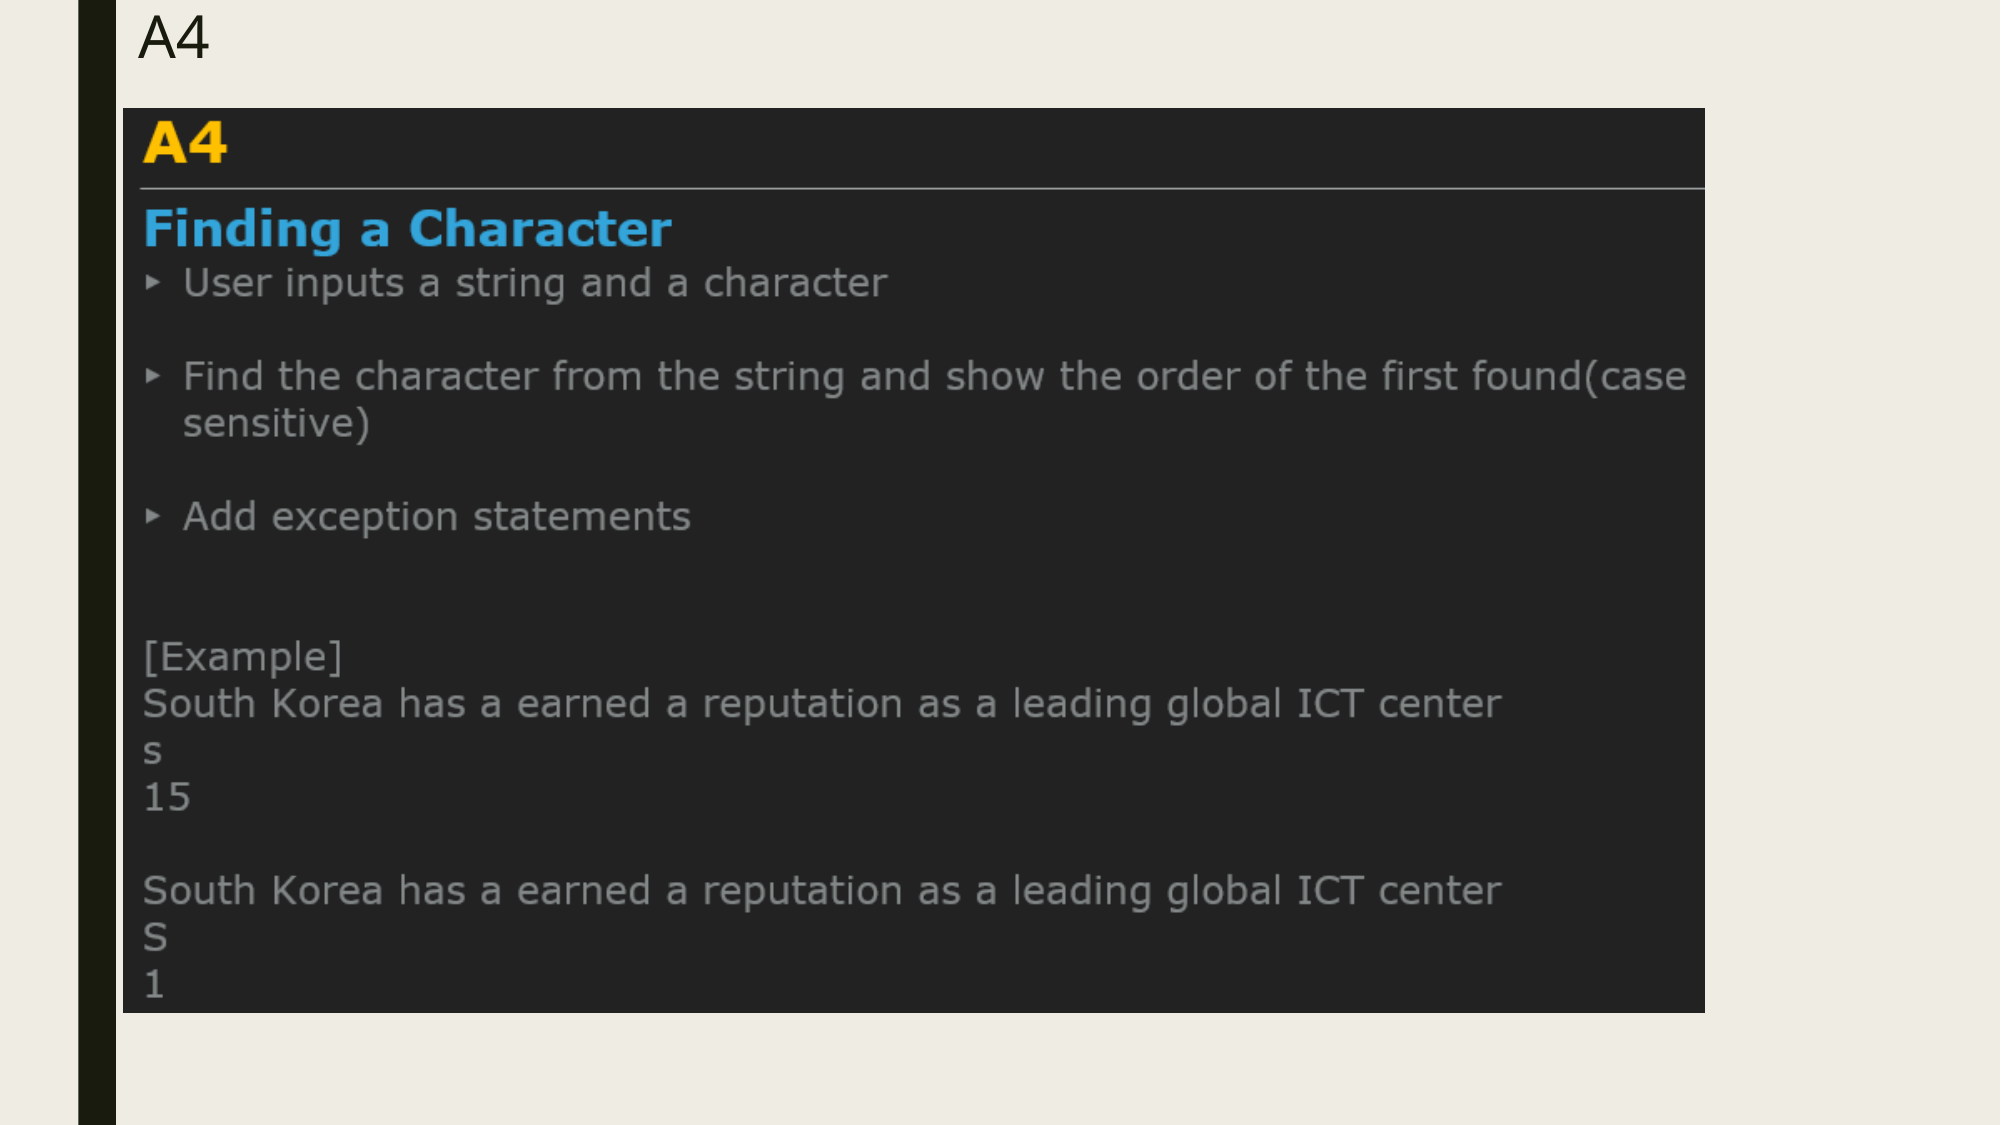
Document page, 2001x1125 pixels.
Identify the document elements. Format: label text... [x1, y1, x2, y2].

picture [123, 108, 1705, 1013]
title A4 [123, 0, 225, 86]
